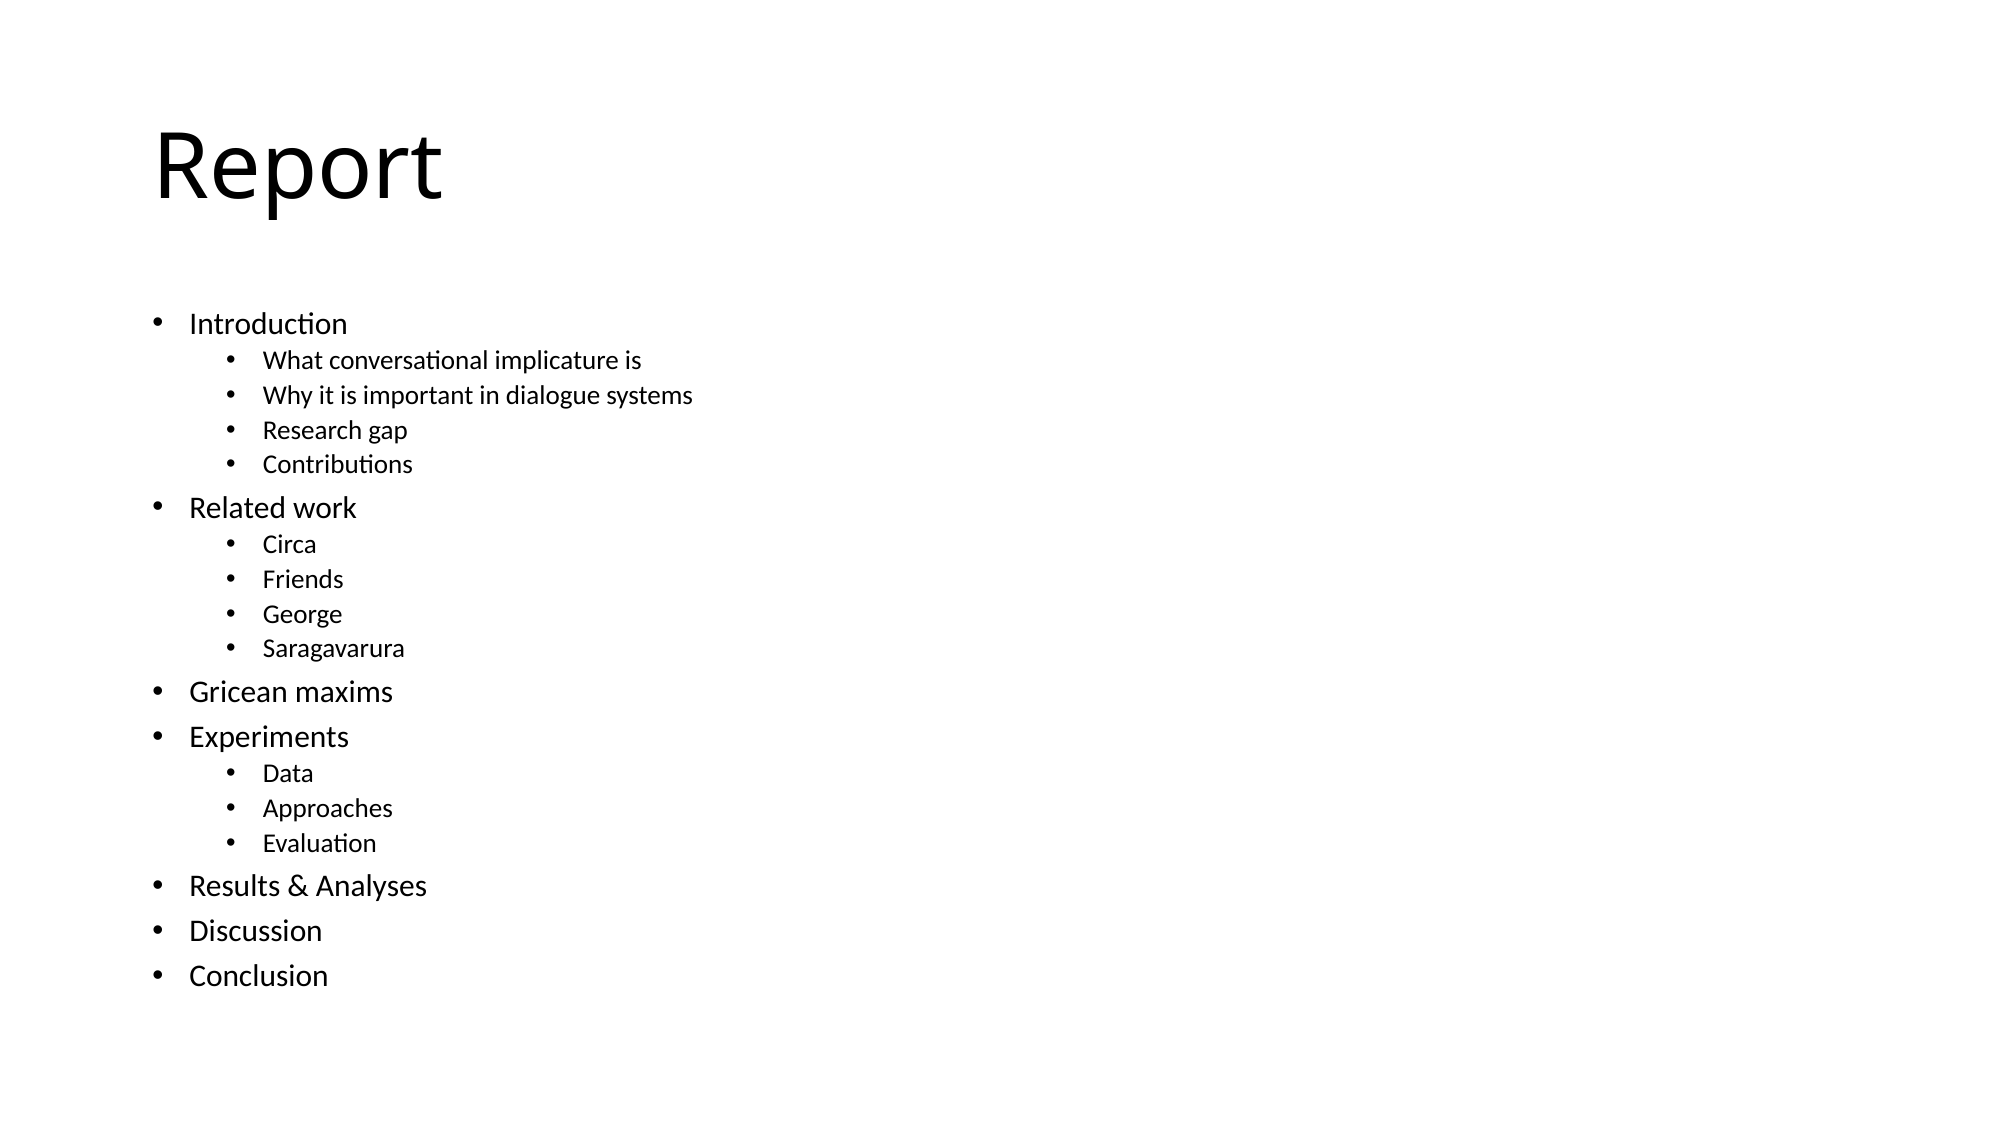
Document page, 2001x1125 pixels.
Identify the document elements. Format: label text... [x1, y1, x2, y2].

list Introduction What conversational implicature is Why it is important in dialogue systems Research gap Contributions Related work Circa Friends George Saragavarura Gricean maxims Experiments Data Approaches Evaluation Results & Analyses Discussion Conclusion [137, 299, 1863, 1014]
title Report [137, 59, 1863, 278]
